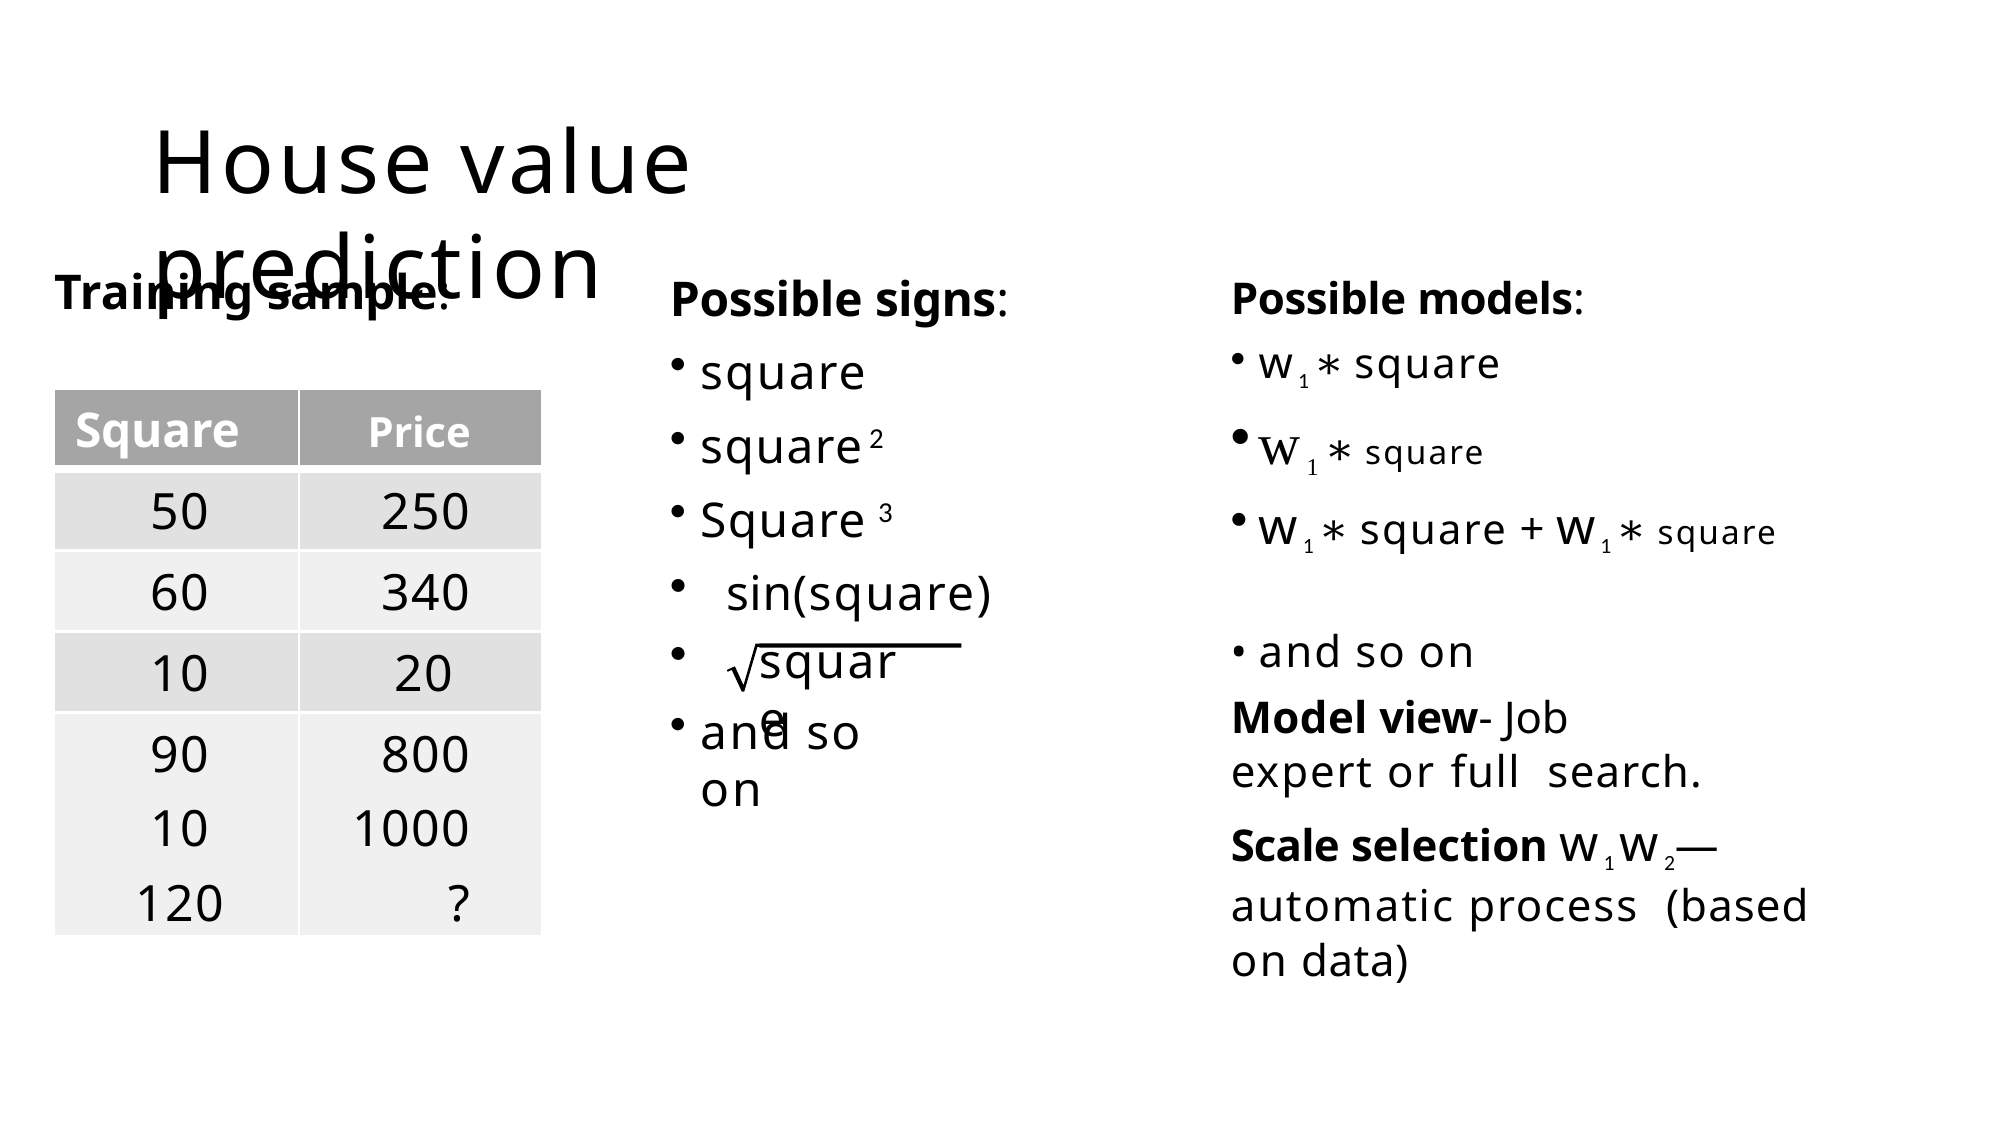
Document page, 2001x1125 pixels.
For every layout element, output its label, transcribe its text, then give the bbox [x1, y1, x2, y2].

table_cell 50 [55, 473, 298, 549]
table_cell 800 1000 ? [300, 714, 541, 935]
table_cell 340 [300, 552, 541, 630]
text_box Possible signs: square square 2 Square 3 sin(square) [667, 250, 1017, 621]
table_header Price [300, 390, 541, 465]
table_cell 20 [300, 633, 541, 711]
table_cell 250 [300, 473, 541, 549]
text_box Training sample: [52, 259, 456, 319]
text_box [917, 643, 962, 648]
table_cell 60 [55, 552, 298, 630]
text_box Possible models: w 1 ∗ square w 1 ∗ square w 1 ∗ square + w 1 ∗ square and so on Model view- Job expert or full search. Scale selection w 1 w 2— automatic process (based on data) [1228, 256, 1825, 985]
table_header Square [55, 390, 298, 465]
text_box and so on [667, 699, 924, 817]
table_cell 90 10 120 [55, 714, 298, 935]
text_box square [667, 628, 917, 699]
table_cell 10 [55, 633, 298, 711]
title House value prediction [150, 104, 1102, 317]
